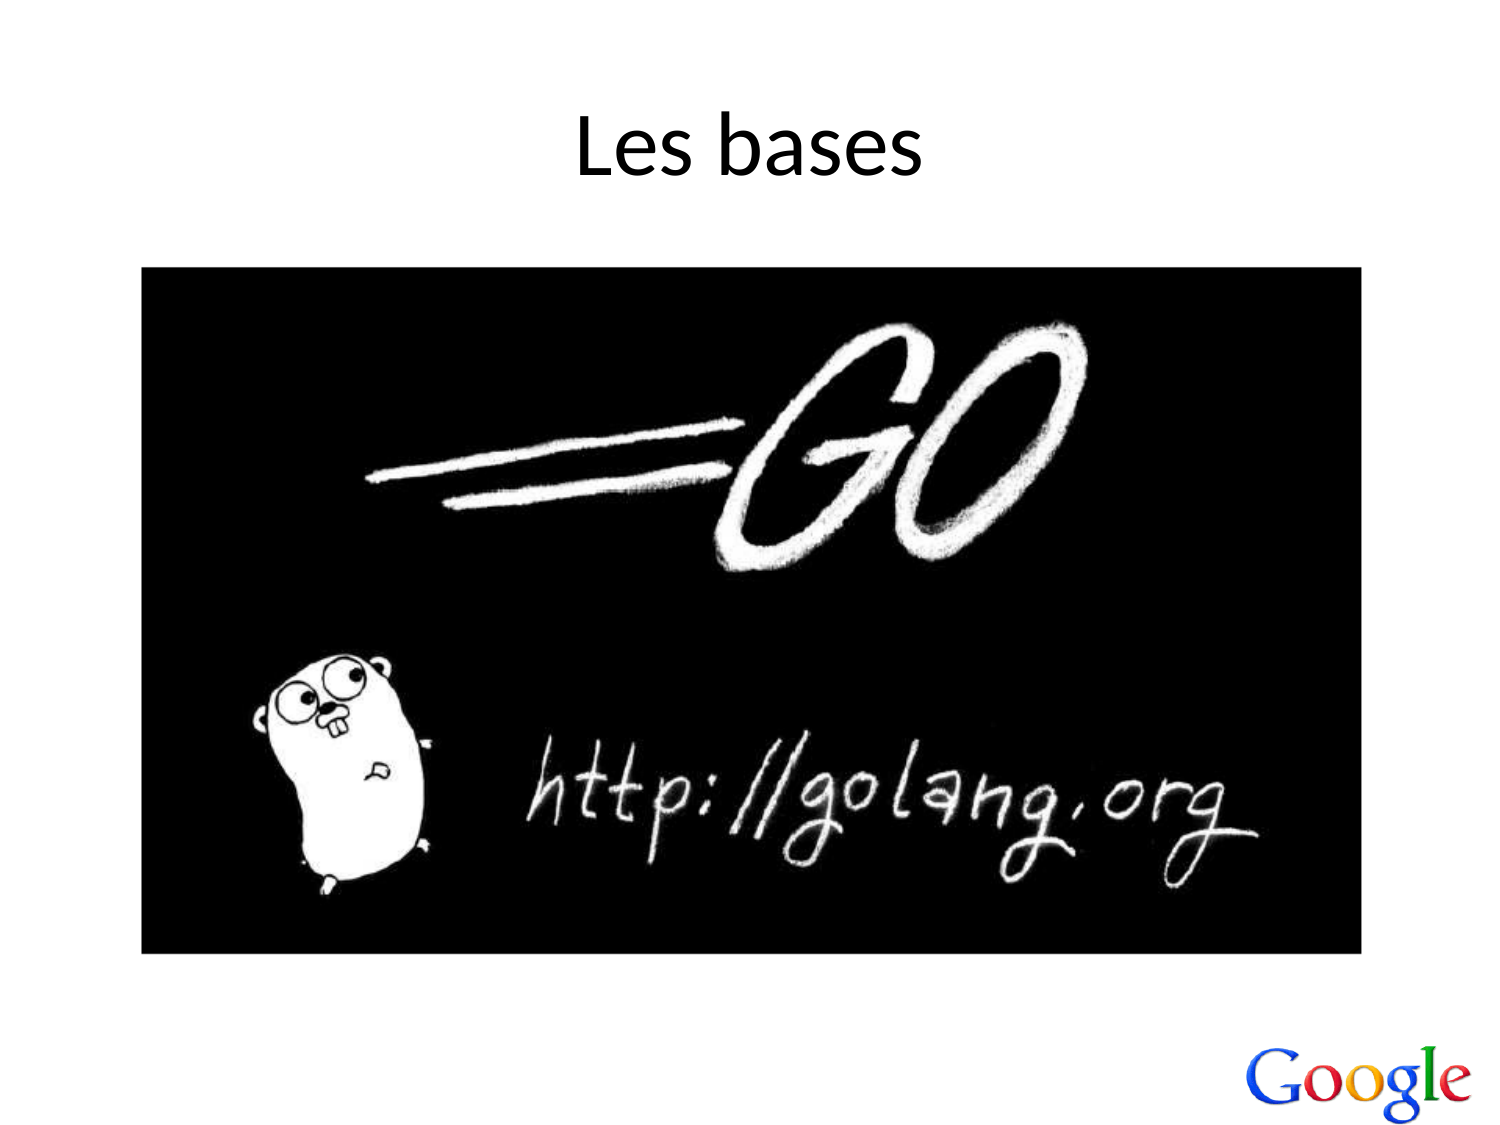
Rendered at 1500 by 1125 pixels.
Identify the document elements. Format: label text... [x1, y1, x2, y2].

picture [1246, 1046, 1473, 1125]
picture [123, 255, 1382, 973]
title Les bases [75, 45, 1425, 233]
